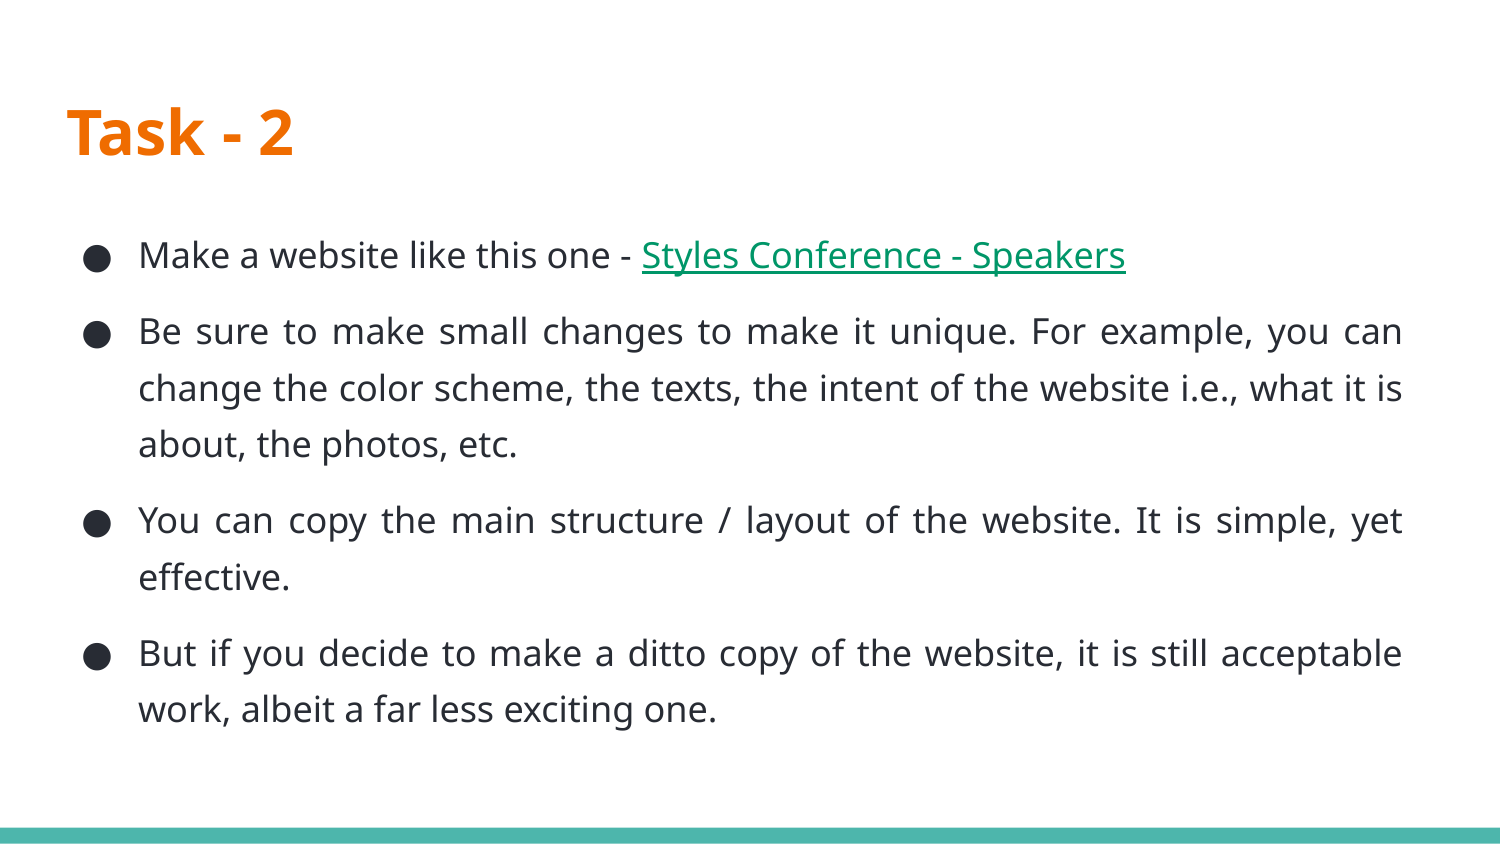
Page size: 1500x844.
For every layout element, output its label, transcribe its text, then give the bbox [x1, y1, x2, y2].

list Make a website like this one - Styles Conference - Speakers Be sure to make small changes to make it unique. For example, you can change the color scheme, the texts, the intent of the website i.e., what it is about, the photos, etc. You can copy the main structure / layout of the website. It is simple, yet effective. But if you decide to make a ditto copy of the website, it is still acceptable work, albeit a far less exciting one. [51, 207, 1420, 750]
title Task - 2 [51, 72, 1449, 189]
